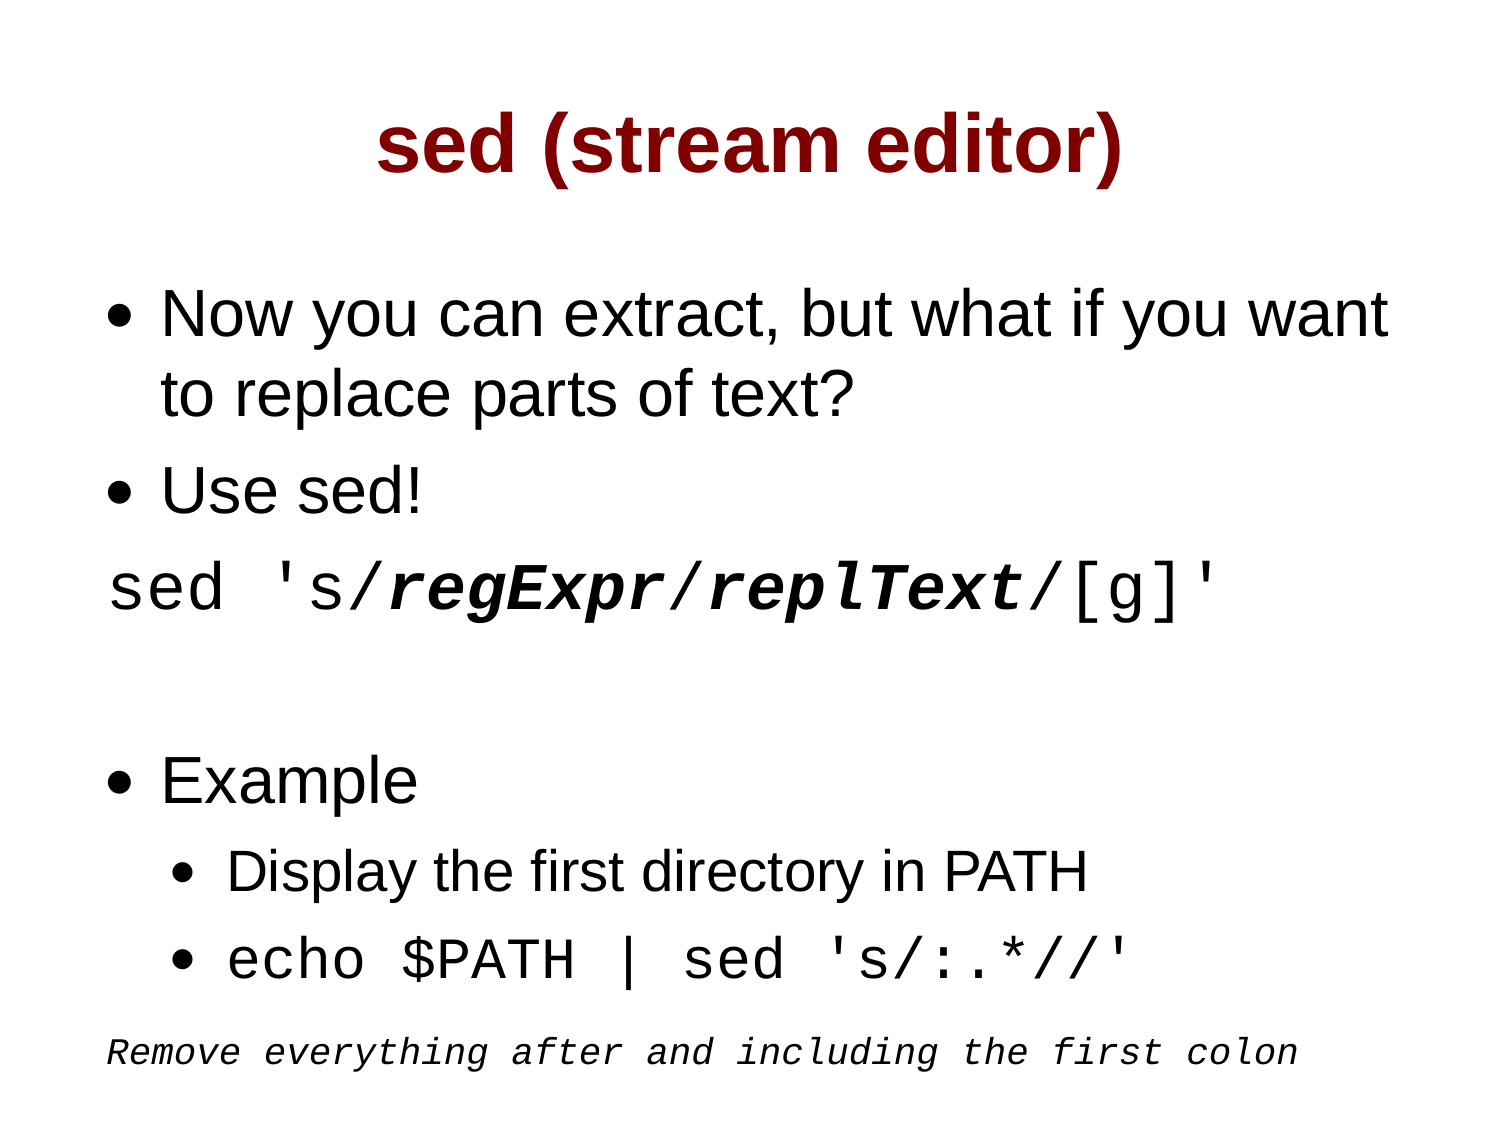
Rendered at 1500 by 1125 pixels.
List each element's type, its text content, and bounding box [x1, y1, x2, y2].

title sed (stream editor) [75, 45, 1425, 233]
list Now you can extract, but what if you want to replace parts of text? Use sed! sed 's/regExpr/replText/[g]' Example Display the first directory in PATH echo $PATH | sed 's/:.*//' Remove everything after and including the first colon [75, 262, 1425, 1005]
